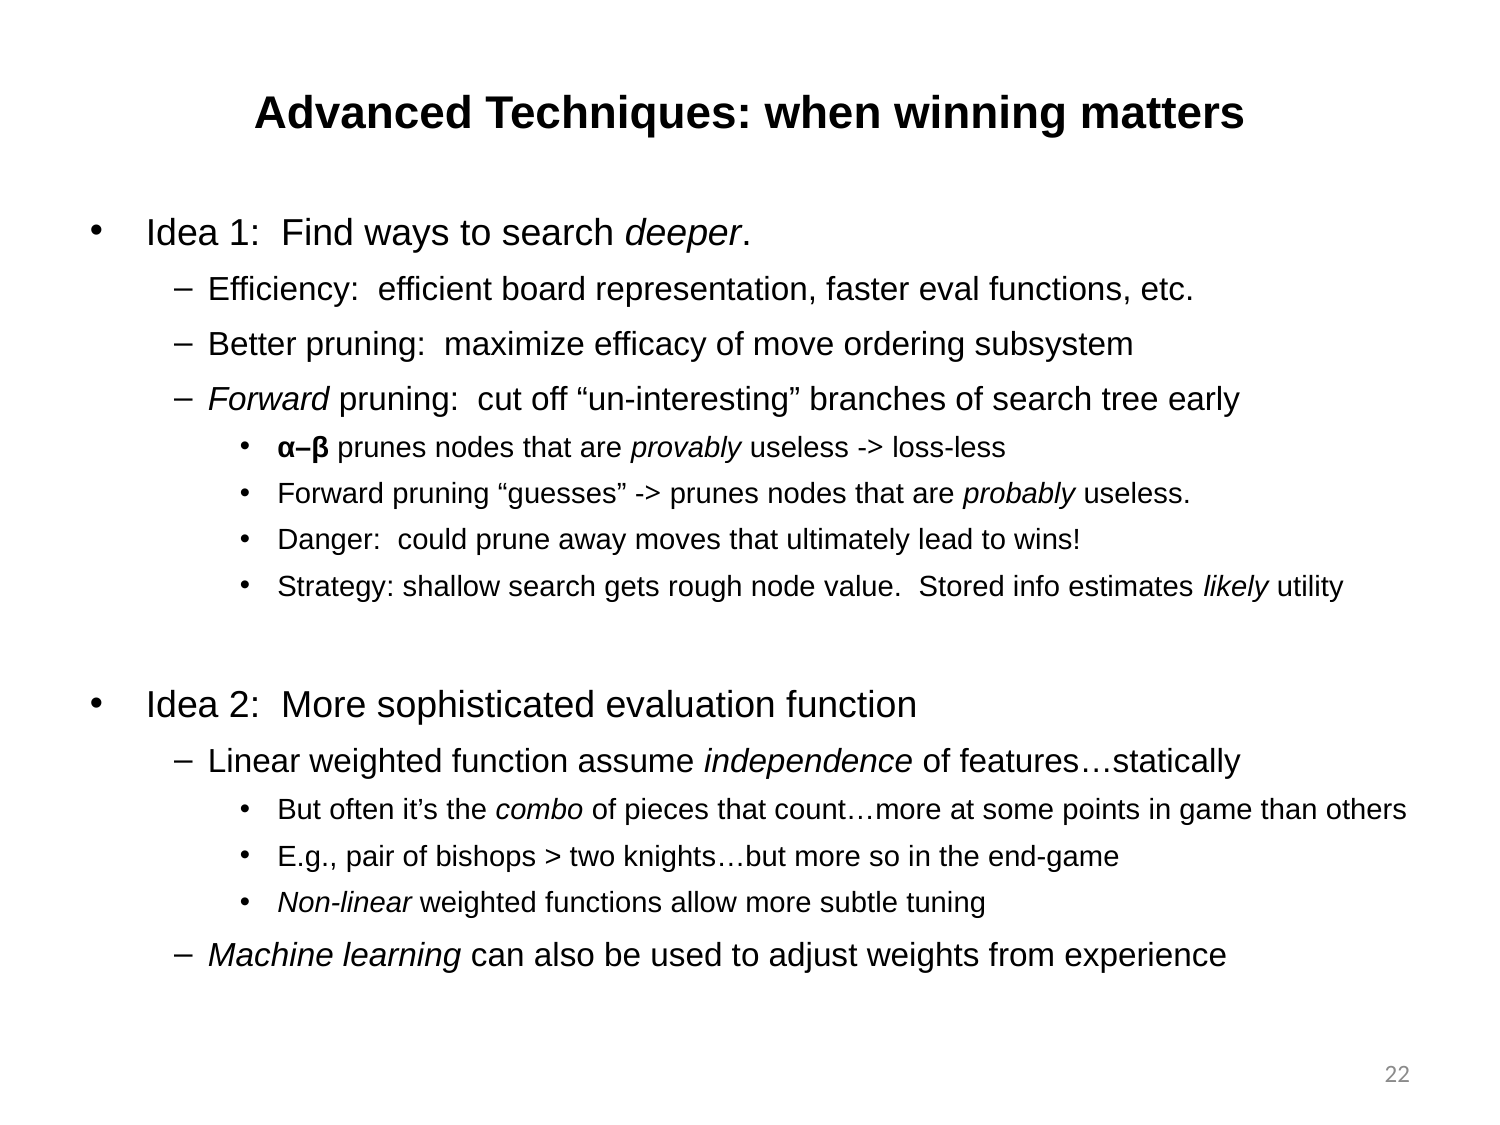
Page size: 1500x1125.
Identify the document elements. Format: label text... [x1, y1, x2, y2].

text_box Advanced Techniques: when winning matters [74, 45, 1425, 175]
text_box Idea 1: Find ways to search deeper. Efficiency: efficient board representation, faster eval functions, etc. Better pruning: maximize efficacy of move ordering subsystem Forward pruning: cut off “un-interesting” branches of search tree early α–β prunes nodes that are provably useless -> loss-less Forward pruning “guesses” -> prunes nodes that are probably useless. Danger: could prune away moves that ultimately lead to wins! Strategy: shallow search gets rough node value. Stored info estimates likely utility Idea 2: More sophisticated evaluation function Linear weighted function assume independence of features…statically But often it’s the combo of pieces that count…more at some points in game than others E.g., pair of bishops > two knights…but more so in the end-game Non-linear weighted functions allow more subtle tuning Machine learning can also be used to adjust weights from experience [74, 200, 1425, 1075]
text_box <number> [1074, 1042, 1425, 1103]
